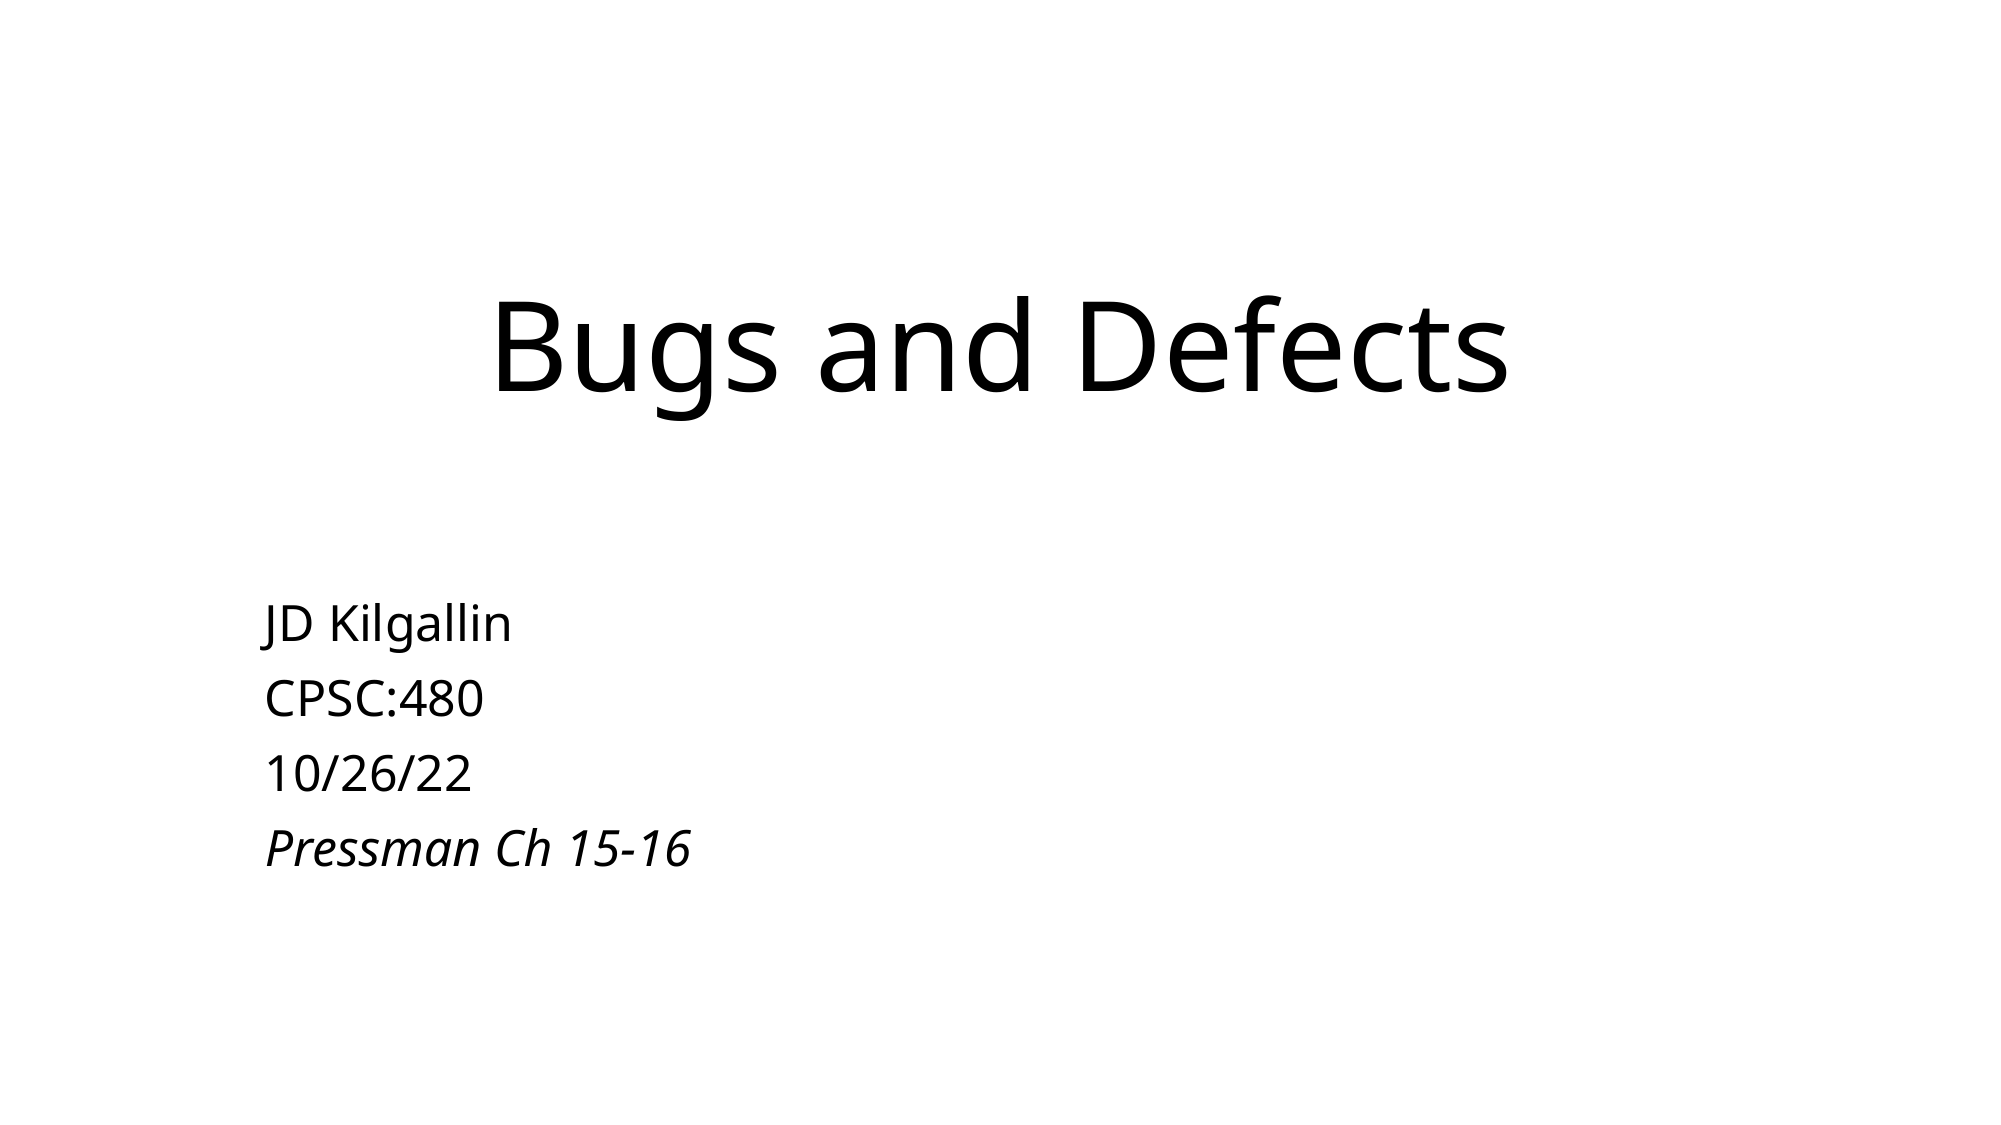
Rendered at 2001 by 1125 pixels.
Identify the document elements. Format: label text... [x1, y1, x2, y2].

subtitle JD Kilgallin CPSC:480 10/26/22 Pressman Ch 15-16 [249, 590, 1750, 941]
title Bugs and Defects [249, 184, 1750, 576]
